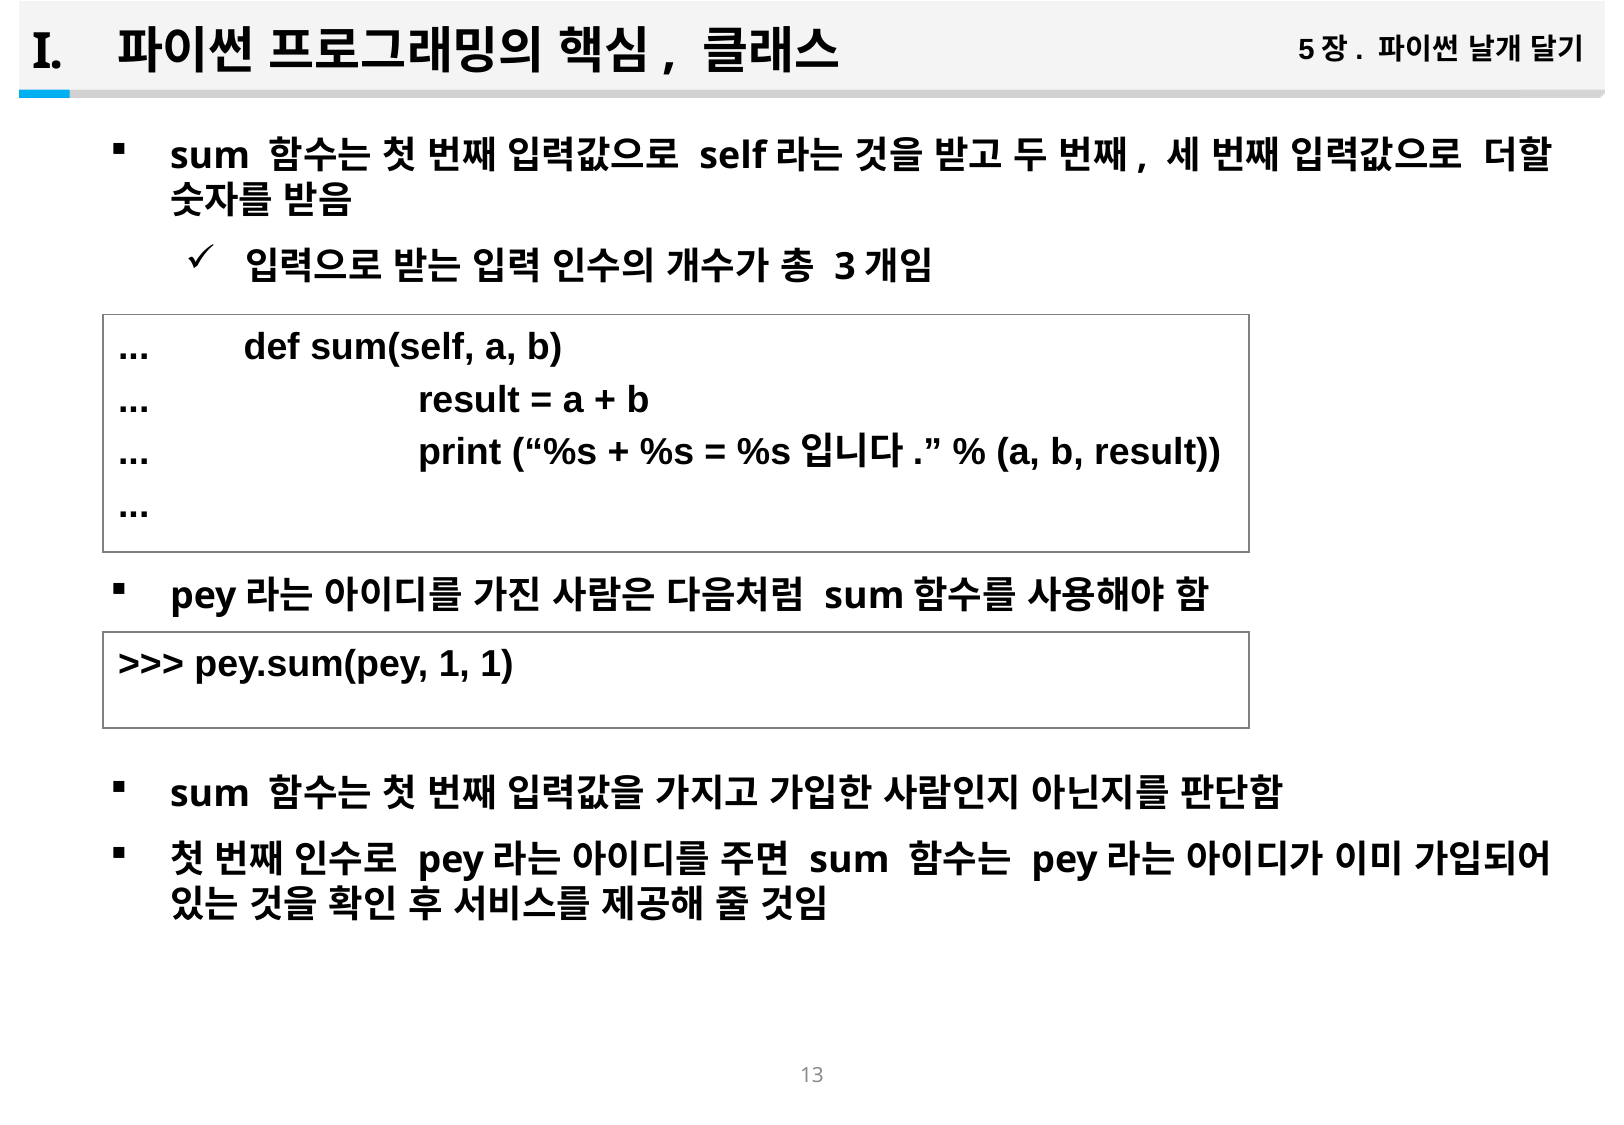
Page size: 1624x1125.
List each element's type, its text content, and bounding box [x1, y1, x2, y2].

list 파이썬 프로그래밍의 핵심, 클래스 [17, 11, 1167, 85]
text_box 5장. 파이썬 날개 달기 [1283, 22, 1600, 73]
picture [19, 1, 1605, 98]
text_box >>> pey.sum(pey, 1, 1) [103, 631, 1250, 728]
text_box sum 함수는 첫 번째 입력값으로 self라는 것을 받고 두 번째, 세 번째 입력값으로 더할 숫자를 받음 입력으로 받는 입력 인수의 개수가 총 3개임 pey라는 아이디를 가진 사람은 다음처럼 sum함수를 사용해야 함 sum 함수는 첫 번째 입력값을 가지고 가입한 사람인지 아닌지를 판단함 첫 번째 인수로 pey라는 아이디를 주면 sum 함수는 pey라는 아이디가 이미 가입되어 있는 것을 확인 후 서비스를 제공해 줄 것임 [20, 123, 1602, 933]
slide_number 12 [622, 1045, 1002, 1106]
